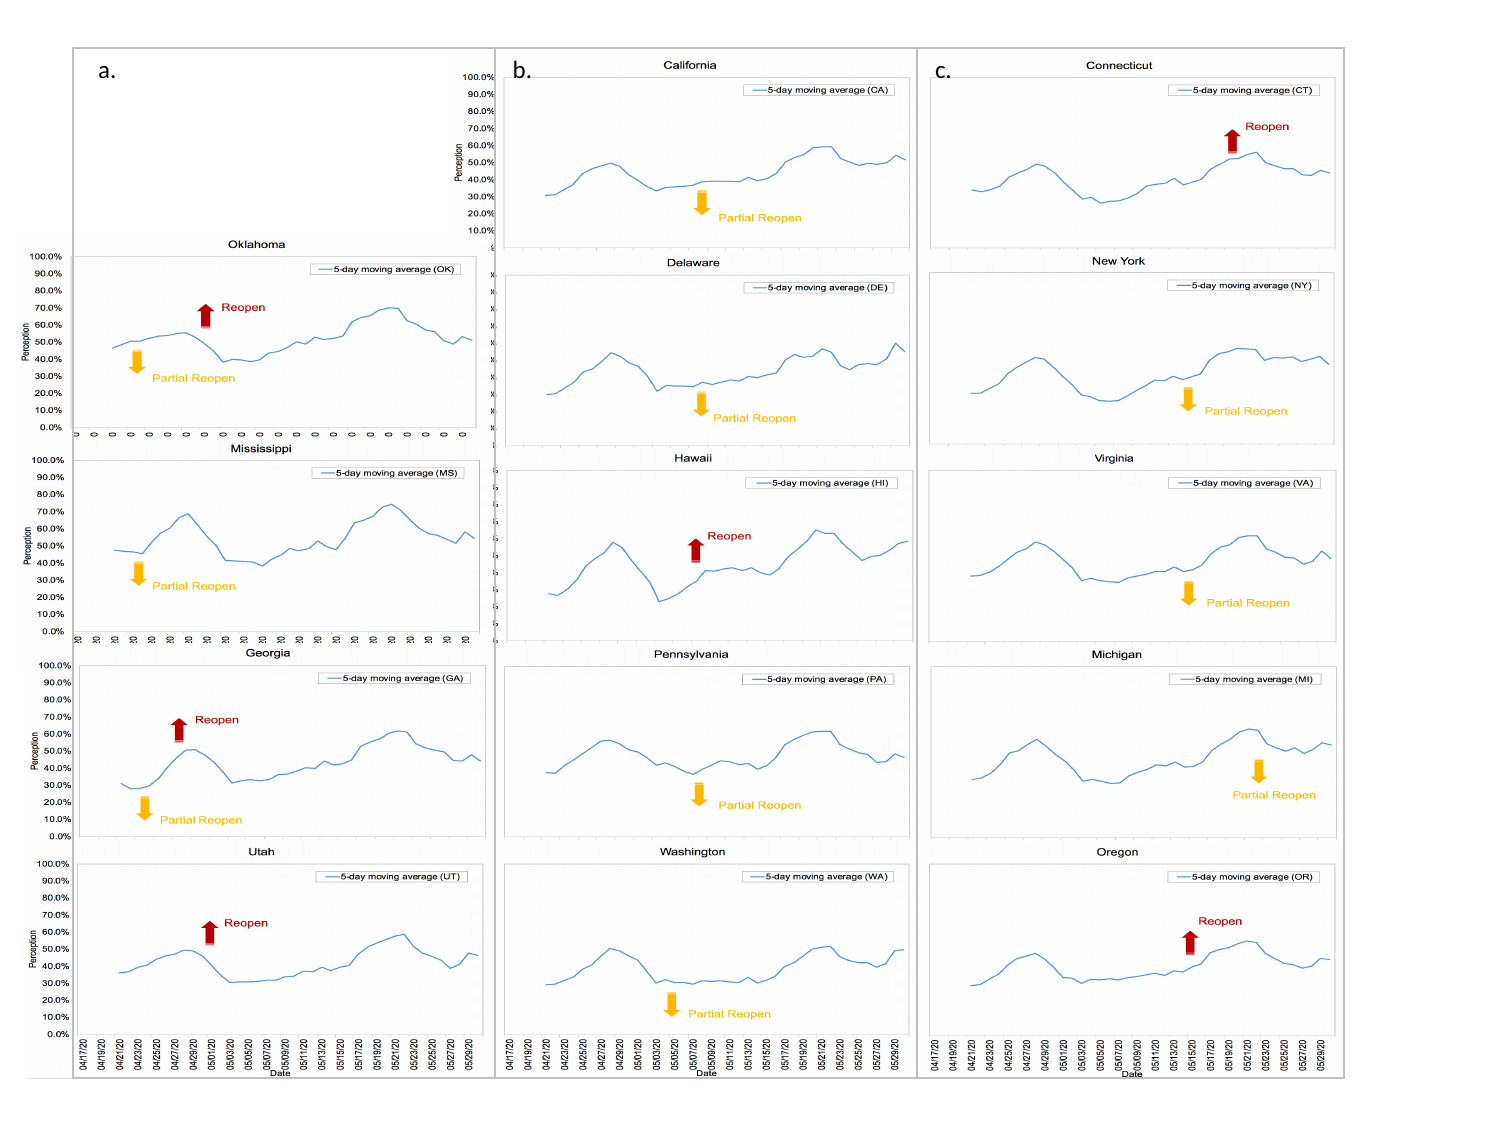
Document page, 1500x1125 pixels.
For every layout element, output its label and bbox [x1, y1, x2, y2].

text_box [20, 46, 1351, 1079]
